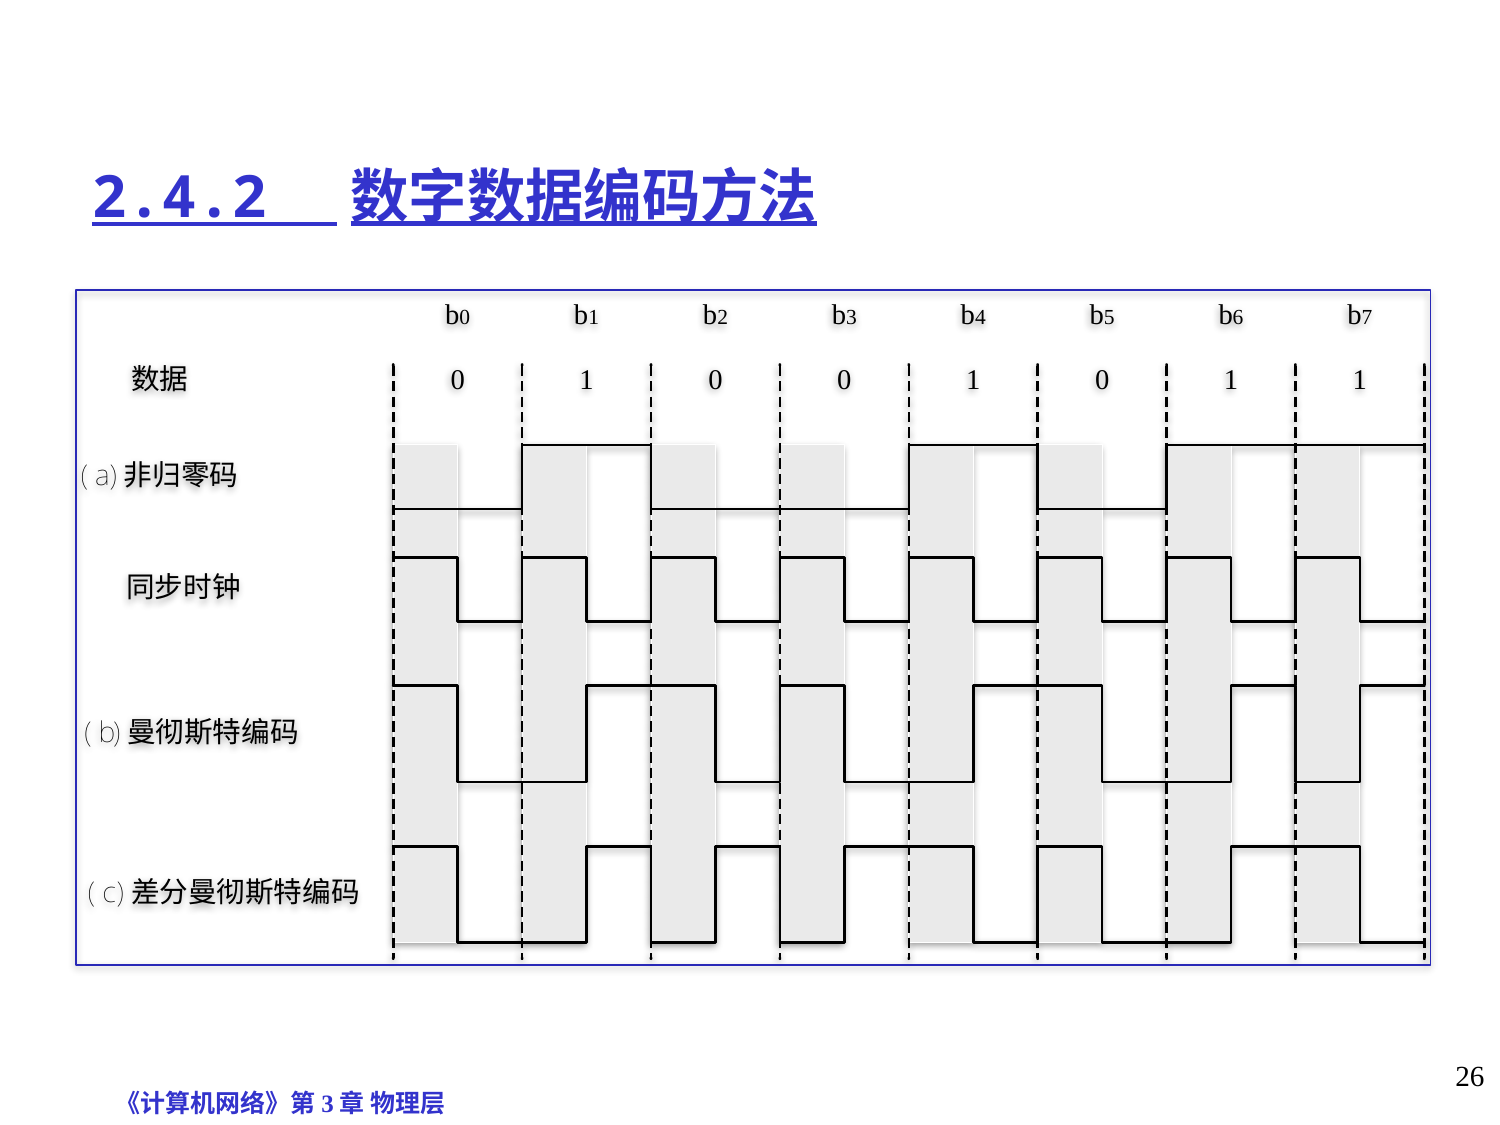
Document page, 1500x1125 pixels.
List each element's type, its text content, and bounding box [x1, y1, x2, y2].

slide_number 26 [1187, 1049, 1500, 1125]
picture [76, 290, 1430, 965]
title 2.4.2 数字数据编码方法 [76, 99, 1388, 288]
footer 《计算机网络》第3章 物理层 [100, 1049, 976, 1125]
